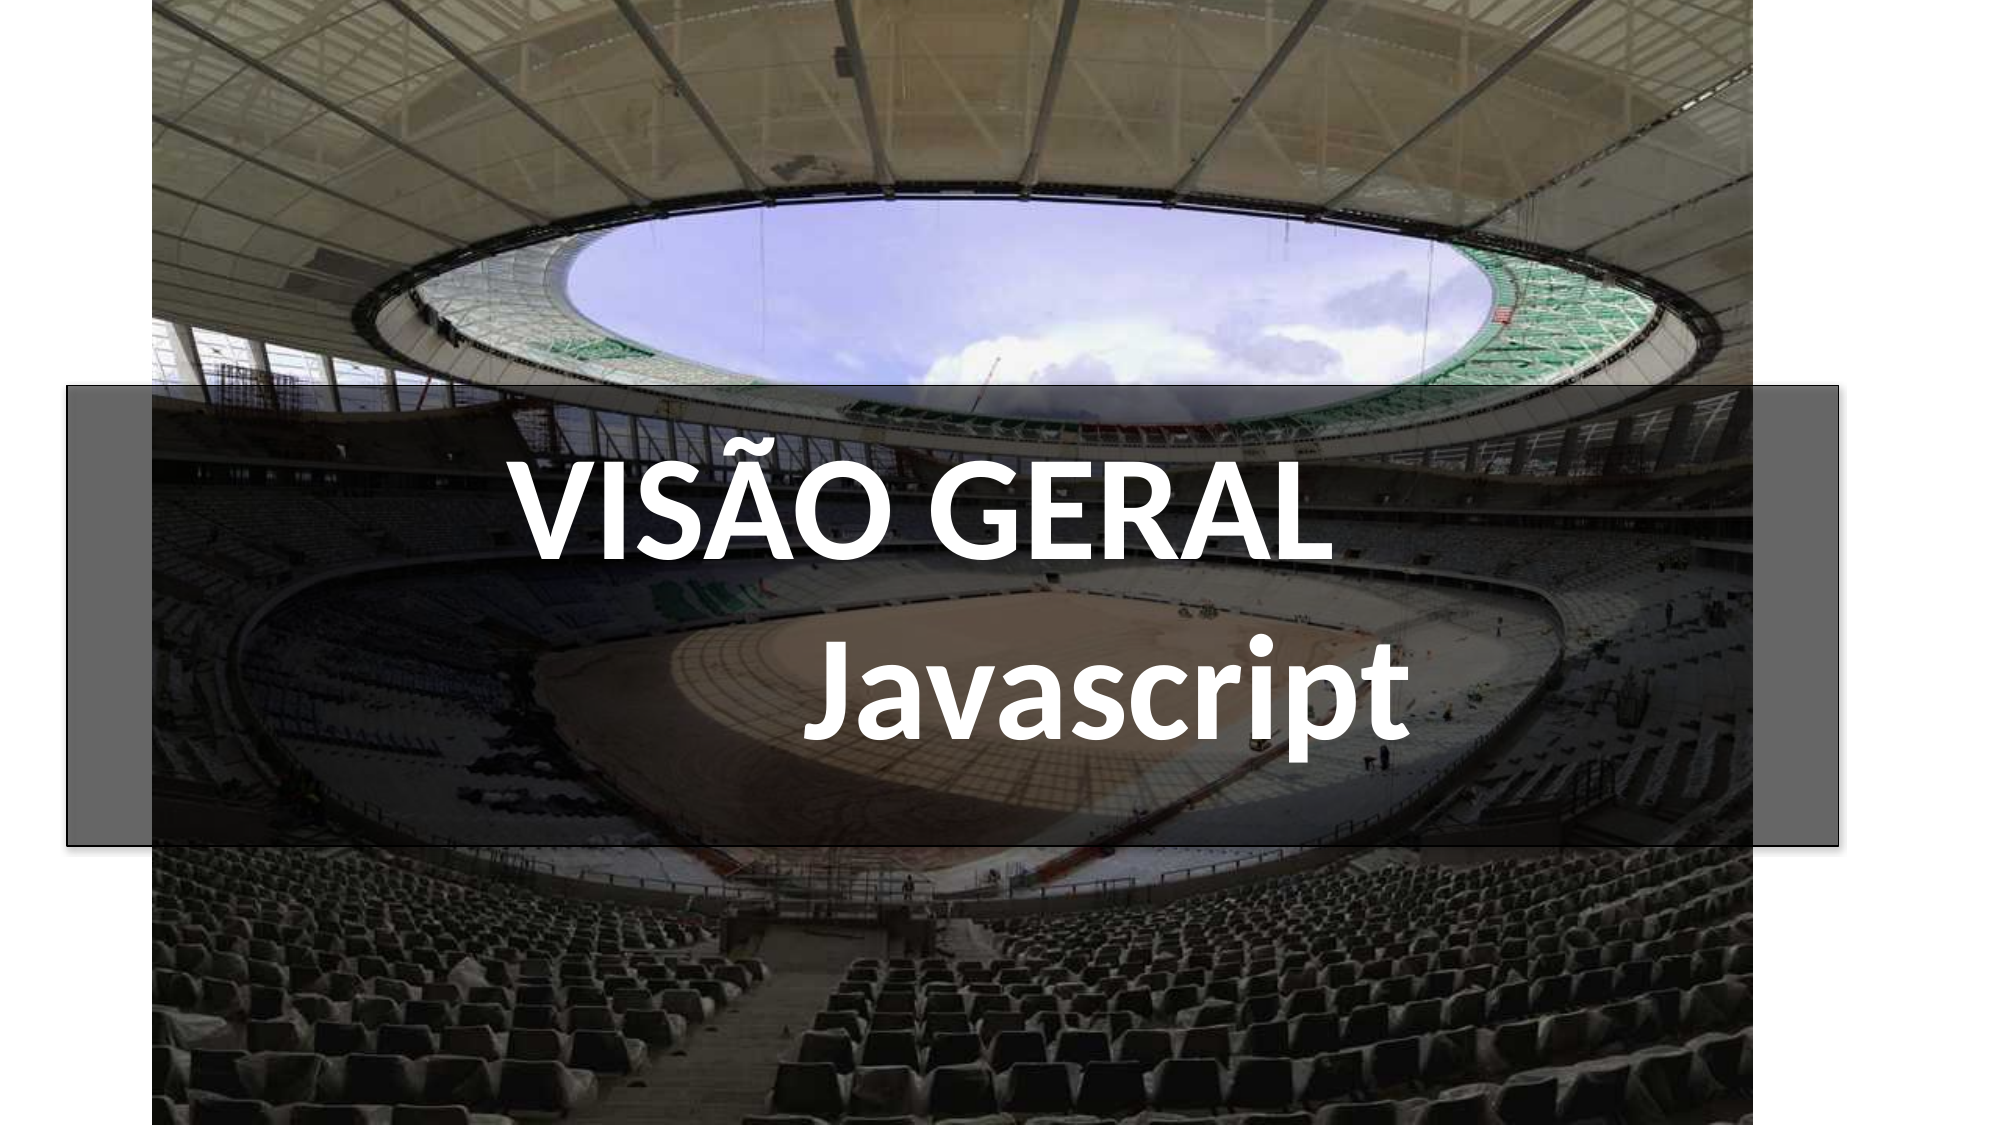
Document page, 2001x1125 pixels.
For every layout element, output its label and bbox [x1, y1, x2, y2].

picture [152, 0, 1754, 1125]
text_box [66, 385, 147, 847]
text_box [1759, 385, 1839, 847]
